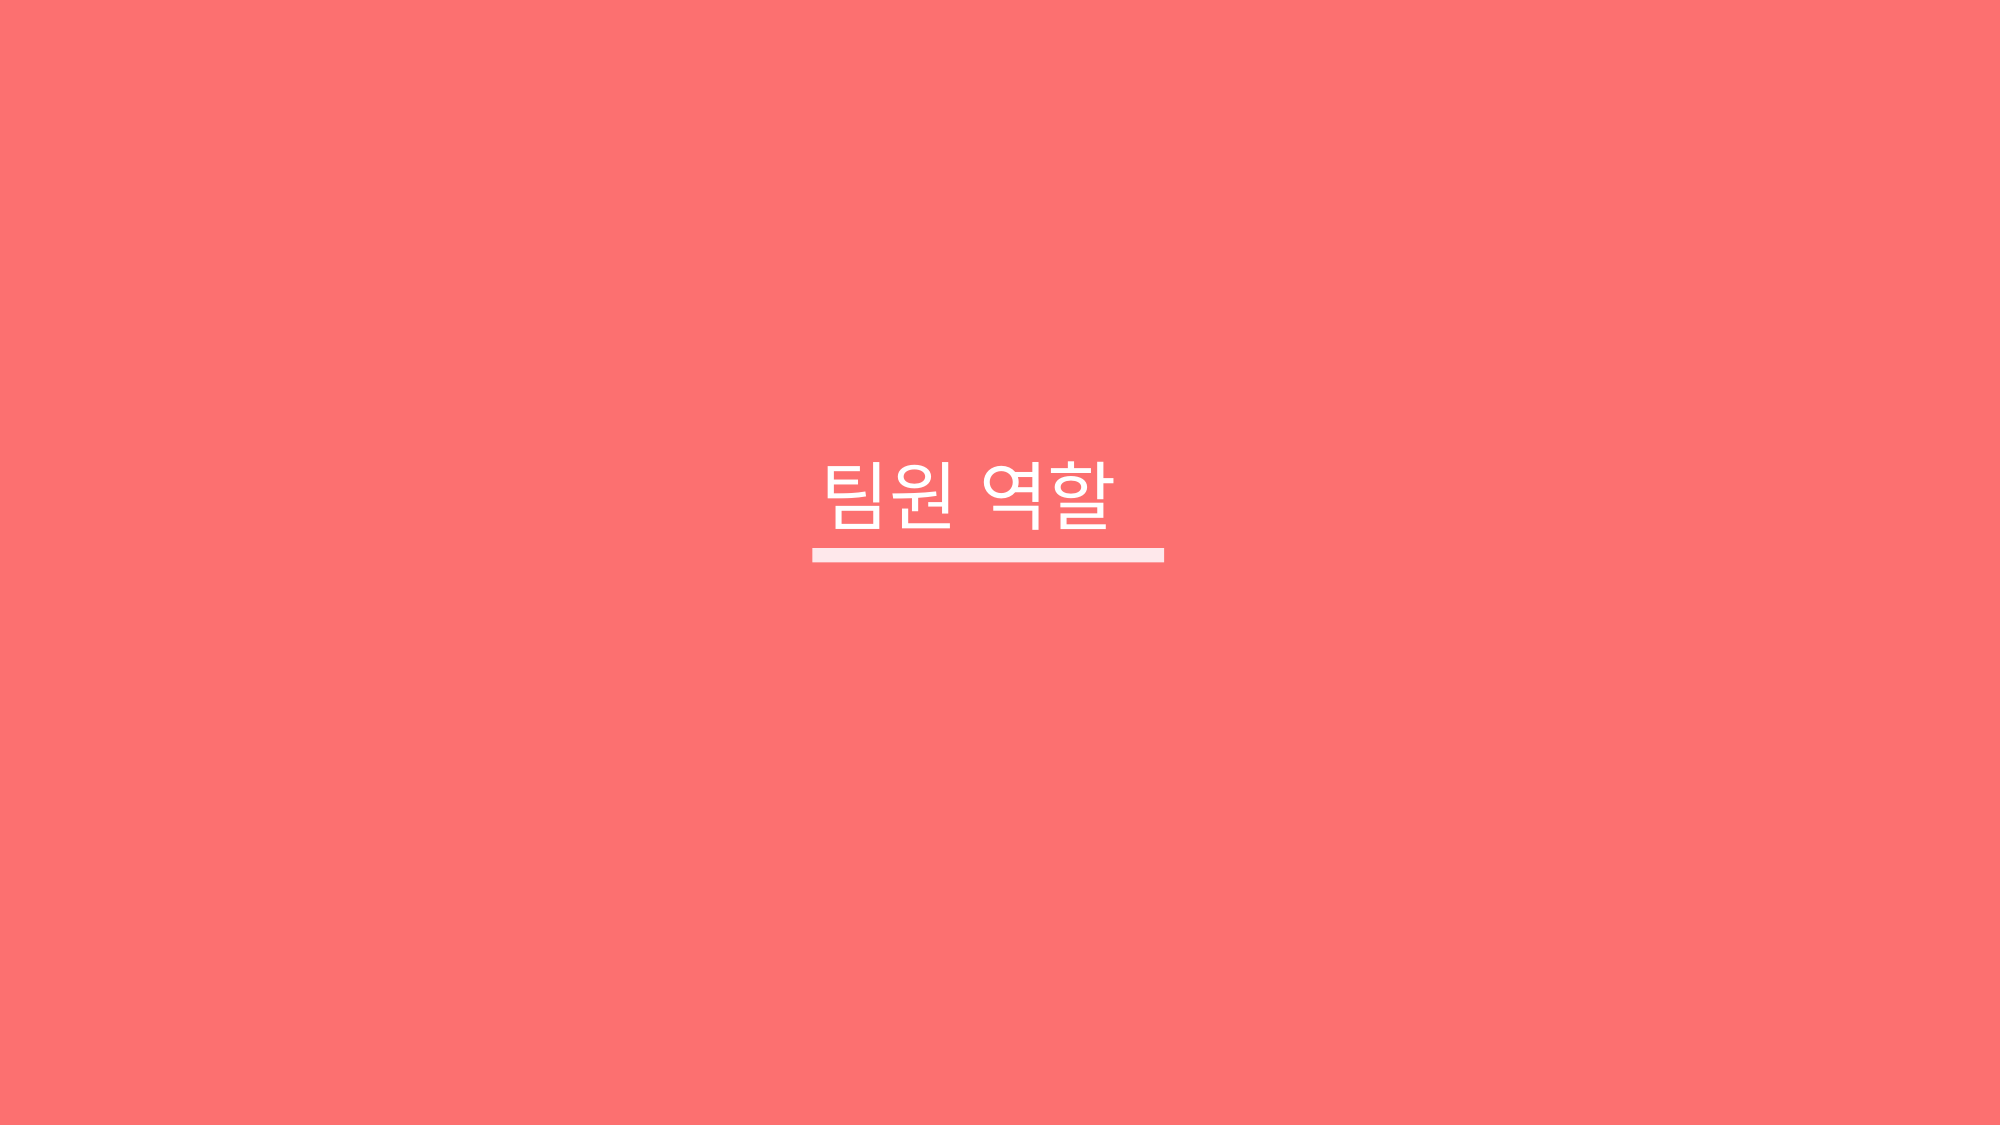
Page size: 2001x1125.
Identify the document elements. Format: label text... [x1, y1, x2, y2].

text_box 팀원 역할 [805, 442, 1132, 547]
text_box [811, 547, 1165, 563]
